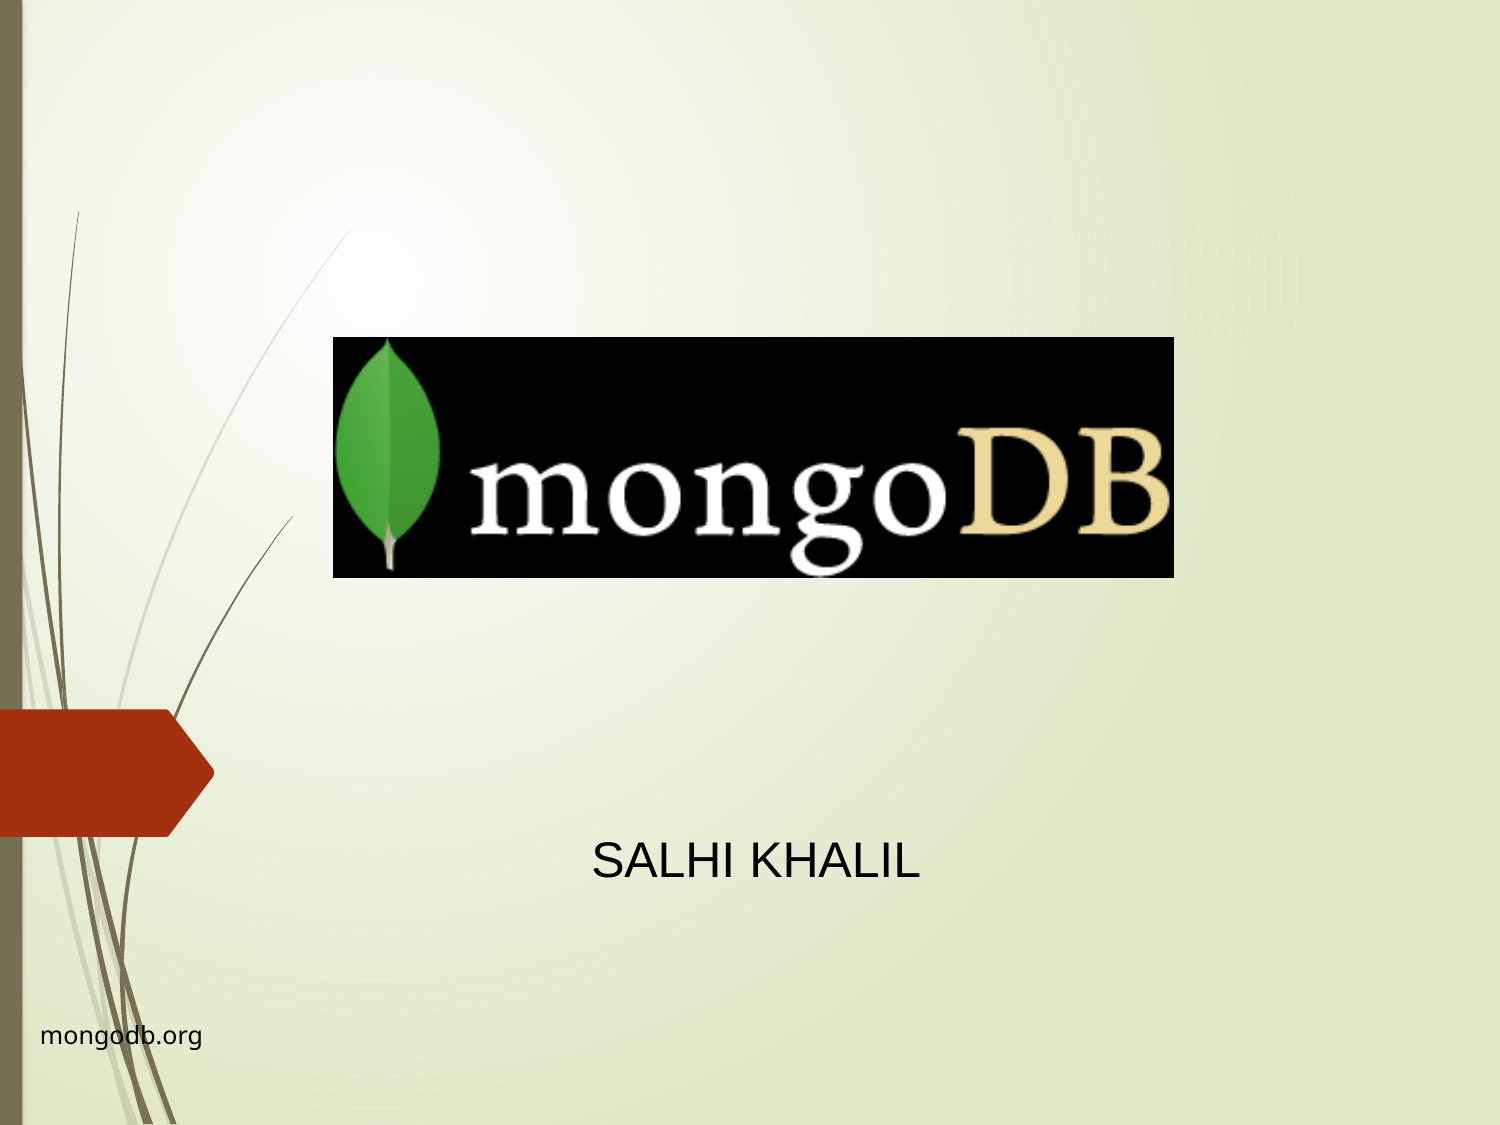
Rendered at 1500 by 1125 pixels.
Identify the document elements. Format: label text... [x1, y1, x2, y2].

subtitle mongodb.org [24, 1012, 1076, 1101]
text_box SALHI KHALIL [33, 820, 1480, 896]
picture [333, 337, 1174, 578]
